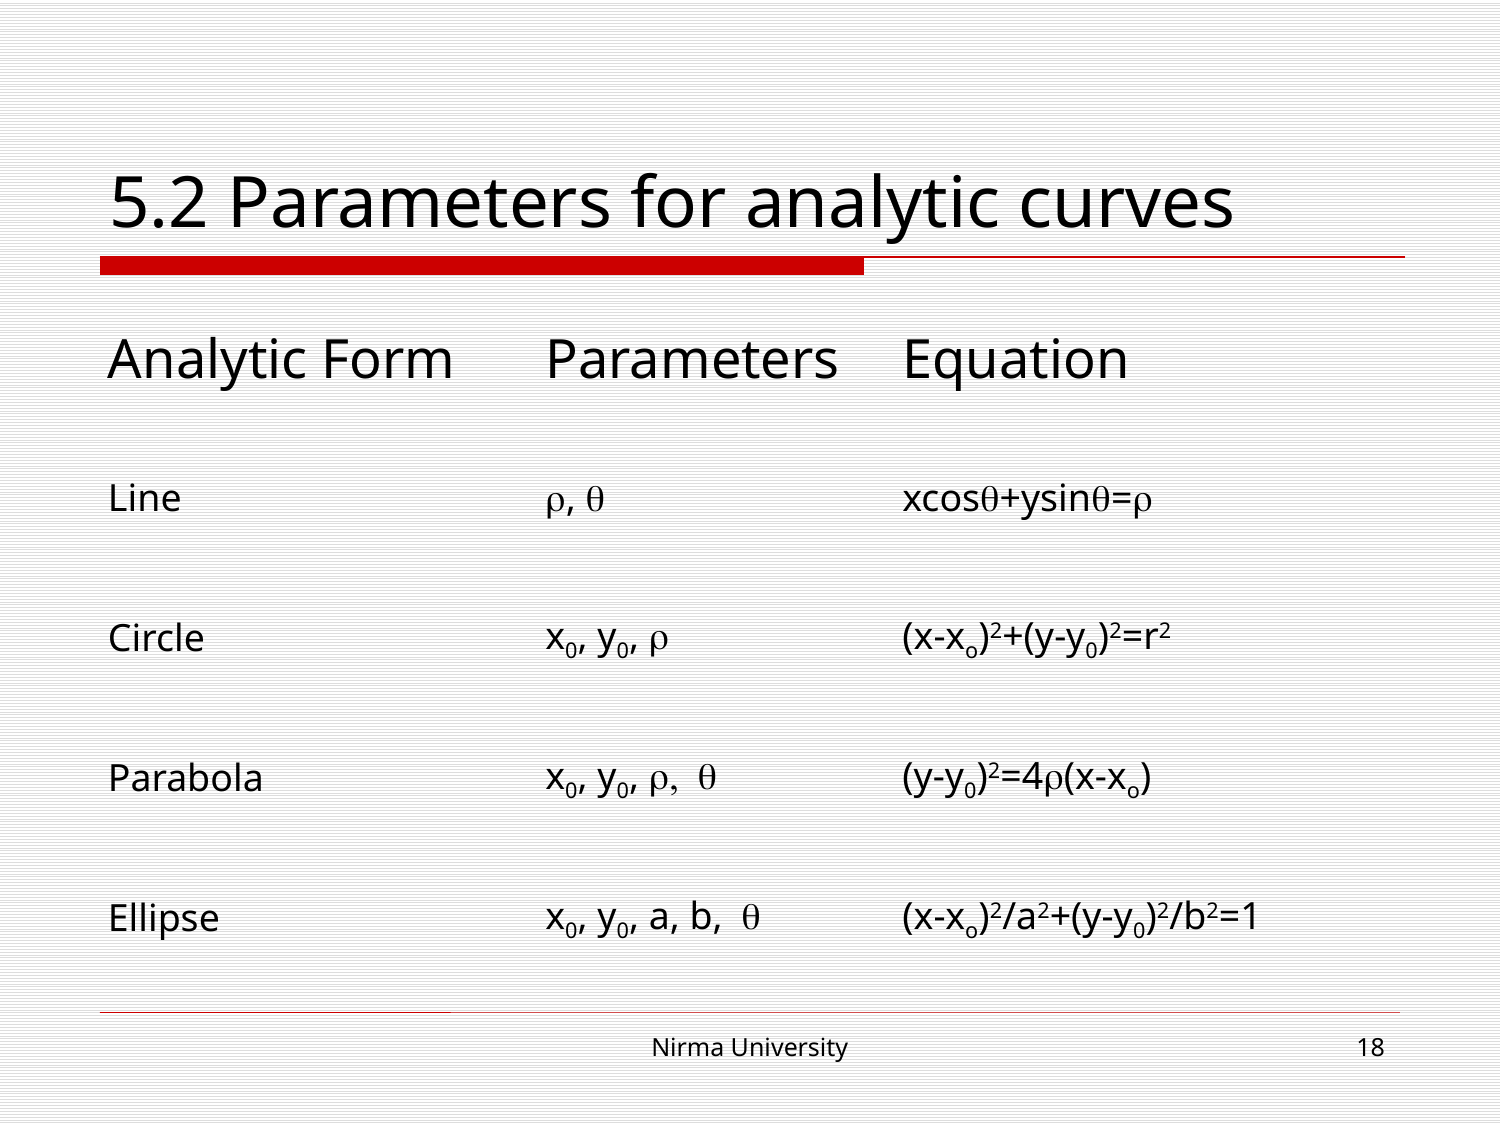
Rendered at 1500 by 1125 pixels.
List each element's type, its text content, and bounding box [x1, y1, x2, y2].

table_cell Circle [93, 567, 530, 707]
table_cell x0, y0, r [530, 567, 887, 707]
table_cell x0, y0, a, b, q [530, 847, 887, 987]
table_cell xcosq+ysinq=r [887, 428, 1387, 567]
table_cell Parabola [93, 707, 530, 847]
table_header Analytic Form [93, 287, 530, 428]
slide_number 18 [1074, 1024, 1401, 1103]
title 5.2 Parameters for analytic curves [93, 49, 1407, 250]
table_header Equation [887, 287, 1387, 428]
footer Nirma University [512, 1024, 988, 1103]
table_cell Line [93, 428, 530, 567]
table_cell (x-xo)2+(y-y0)2=r2 [887, 567, 1387, 707]
table_cell x0, y0, r, q [530, 707, 887, 847]
table_header Parameters [530, 287, 887, 428]
table_cell r, q [530, 428, 887, 567]
table_cell Ellipse [93, 847, 530, 987]
table_cell (x-xo)2/a2+(y-y0)2/b2=1 [887, 847, 1387, 987]
table_cell (y-y0)2=4r(x-xo) [887, 707, 1387, 847]
